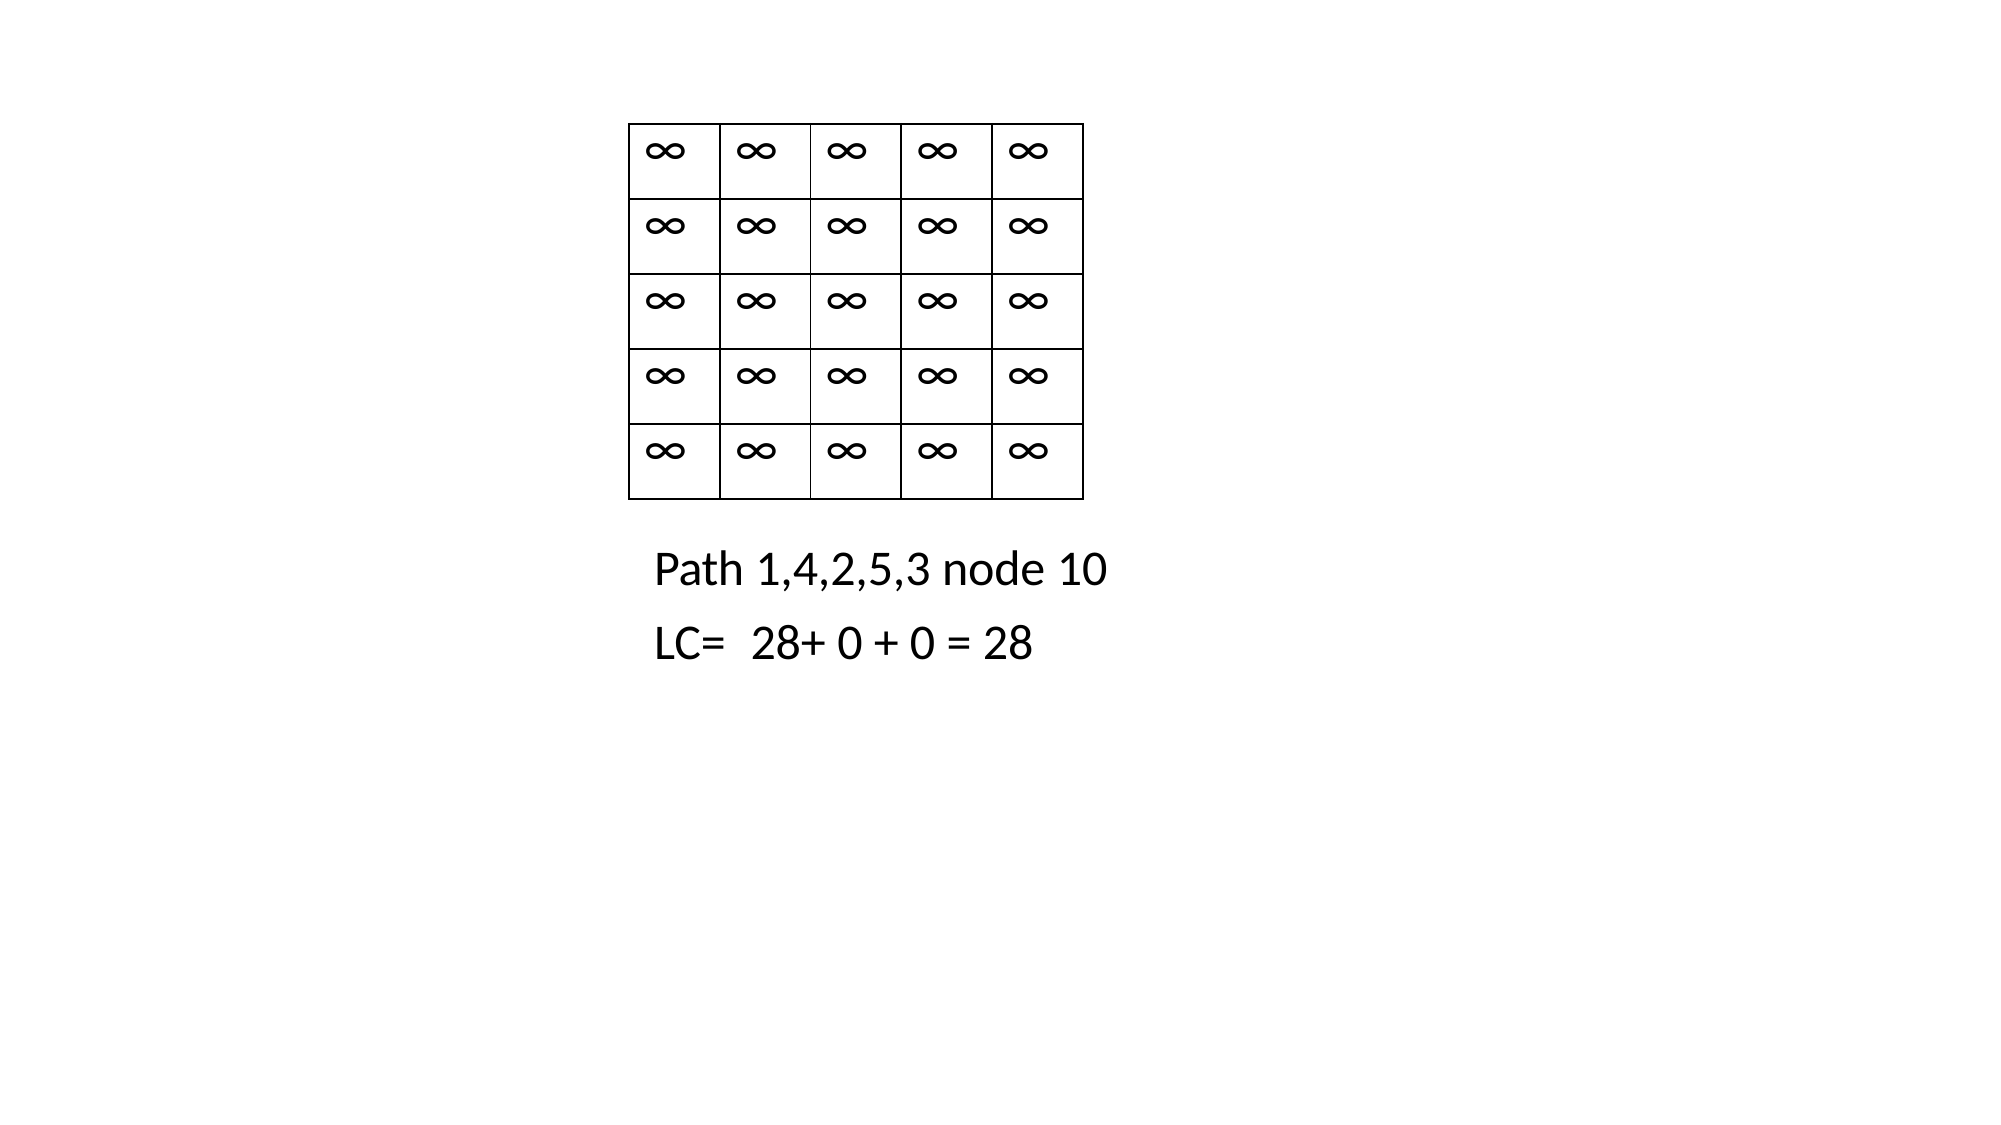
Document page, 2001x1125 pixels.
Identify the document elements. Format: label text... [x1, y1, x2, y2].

table_header ∞ [993, 125, 1082, 198]
table_cell ∞ [630, 425, 719, 498]
table_cell ∞ [993, 275, 1082, 348]
table_cell ∞ [811, 275, 900, 348]
table_cell ∞ [902, 200, 991, 273]
table_header ∞ [902, 125, 991, 198]
table_header ∞ [811, 125, 900, 198]
table_cell ∞ [993, 350, 1082, 423]
table_cell ∞ [721, 200, 810, 273]
table_header ∞ [630, 125, 719, 198]
table_cell ∞ [902, 350, 991, 423]
table_cell ∞ [811, 425, 900, 468]
table_cell ∞ [811, 350, 900, 423]
table_cell ∞ [902, 425, 991, 468]
table_cell ∞ [630, 350, 719, 423]
table_cell ∞ [811, 200, 900, 273]
table_cell ∞ [721, 350, 810, 423]
table_cell ∞ [721, 275, 810, 348]
table_cell ∞ [902, 275, 991, 348]
table_cell ∞ [630, 200, 719, 273]
table_cell ∞ [721, 425, 810, 468]
table_cell ∞ [993, 200, 1082, 273]
table_cell ∞ [630, 275, 719, 348]
table_header ∞ [721, 125, 810, 198]
text_box LC= 28+ 0 + 0 = 28 [652, 607, 1034, 670]
title Path 1,4,2,5,3 node 10 [652, 468, 1113, 659]
table_cell ∞ [993, 425, 1082, 468]
